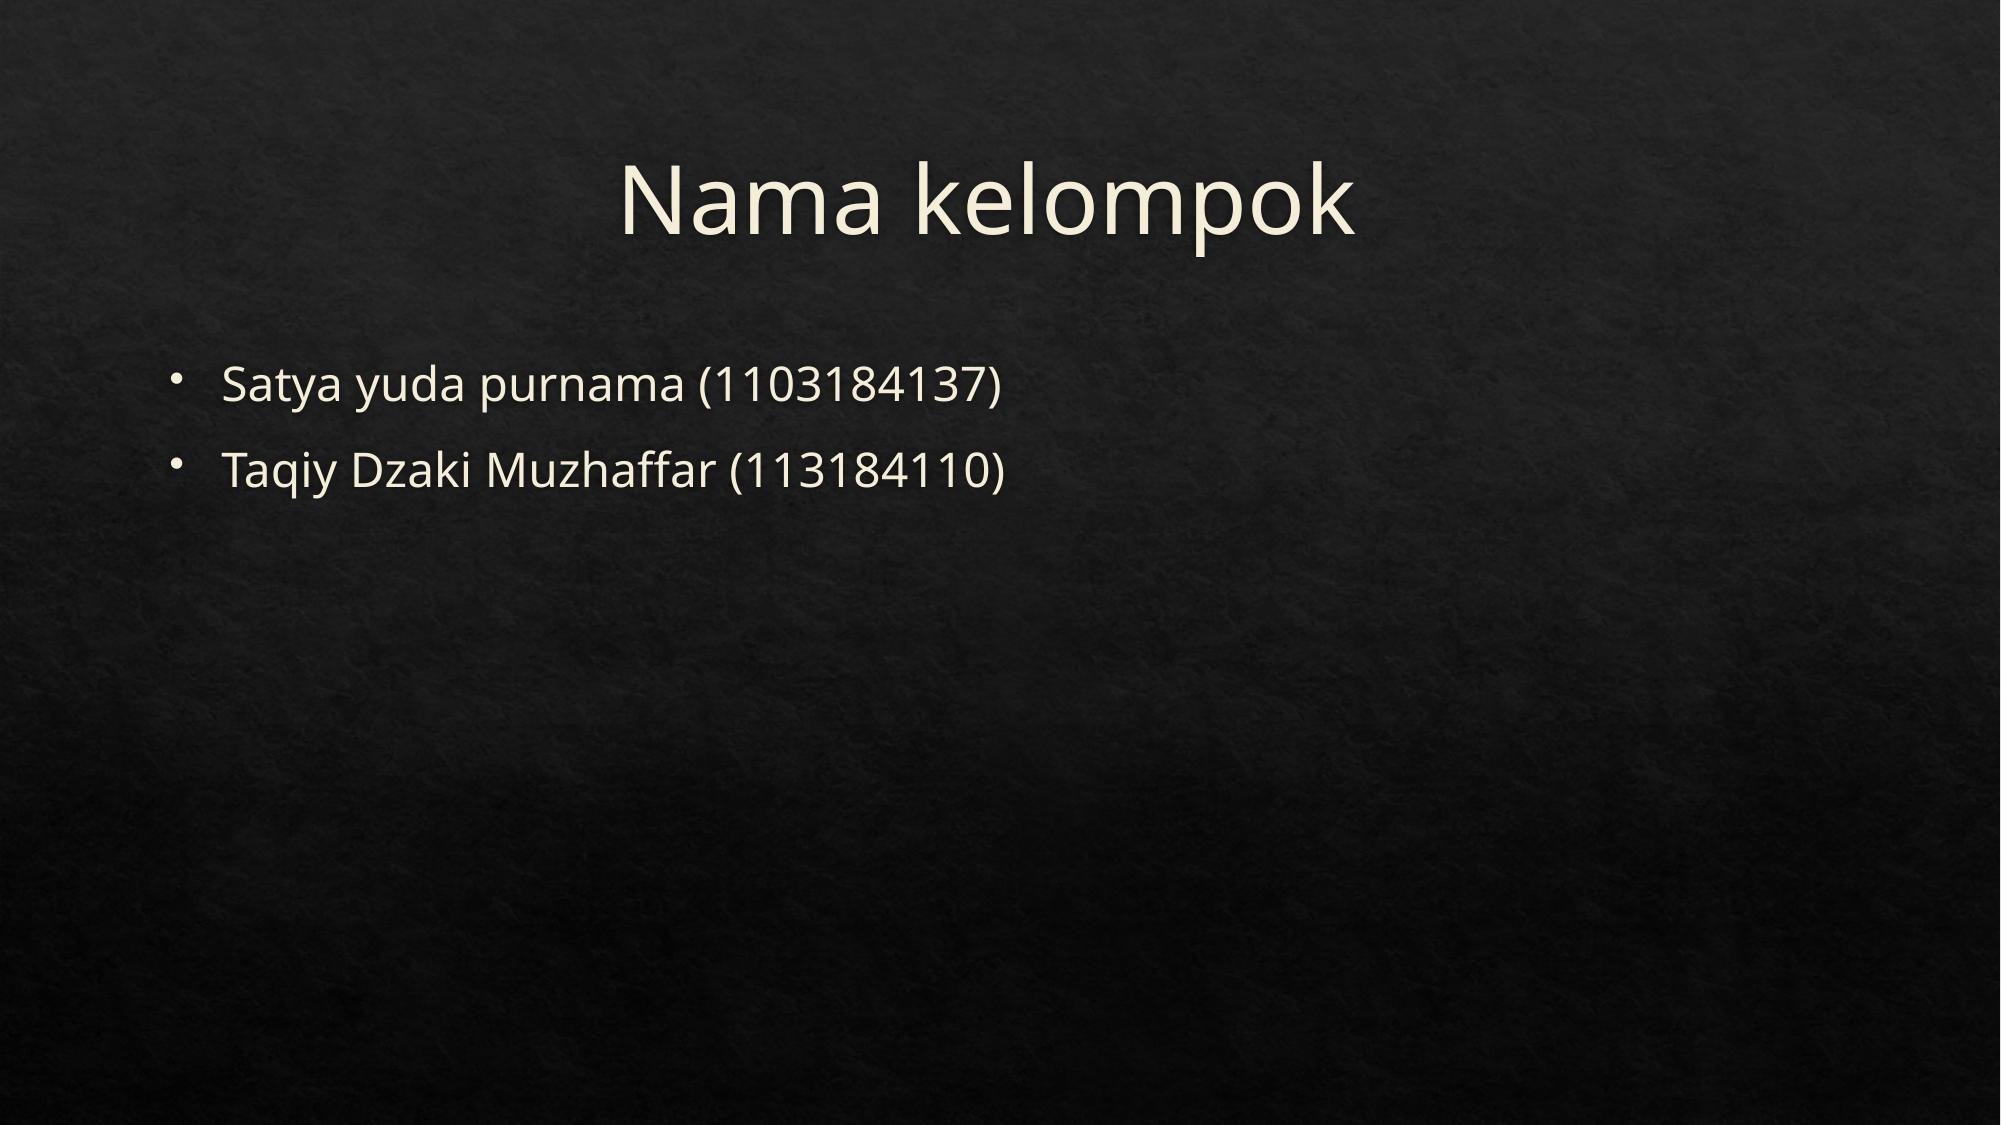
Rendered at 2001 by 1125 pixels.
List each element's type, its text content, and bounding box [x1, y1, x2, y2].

title Nama kelompok [149, 99, 1849, 307]
list Satya yuda purnama (1103184137) Taqiy Dzaki Muzhaffar (113184110) [149, 340, 1849, 950]
